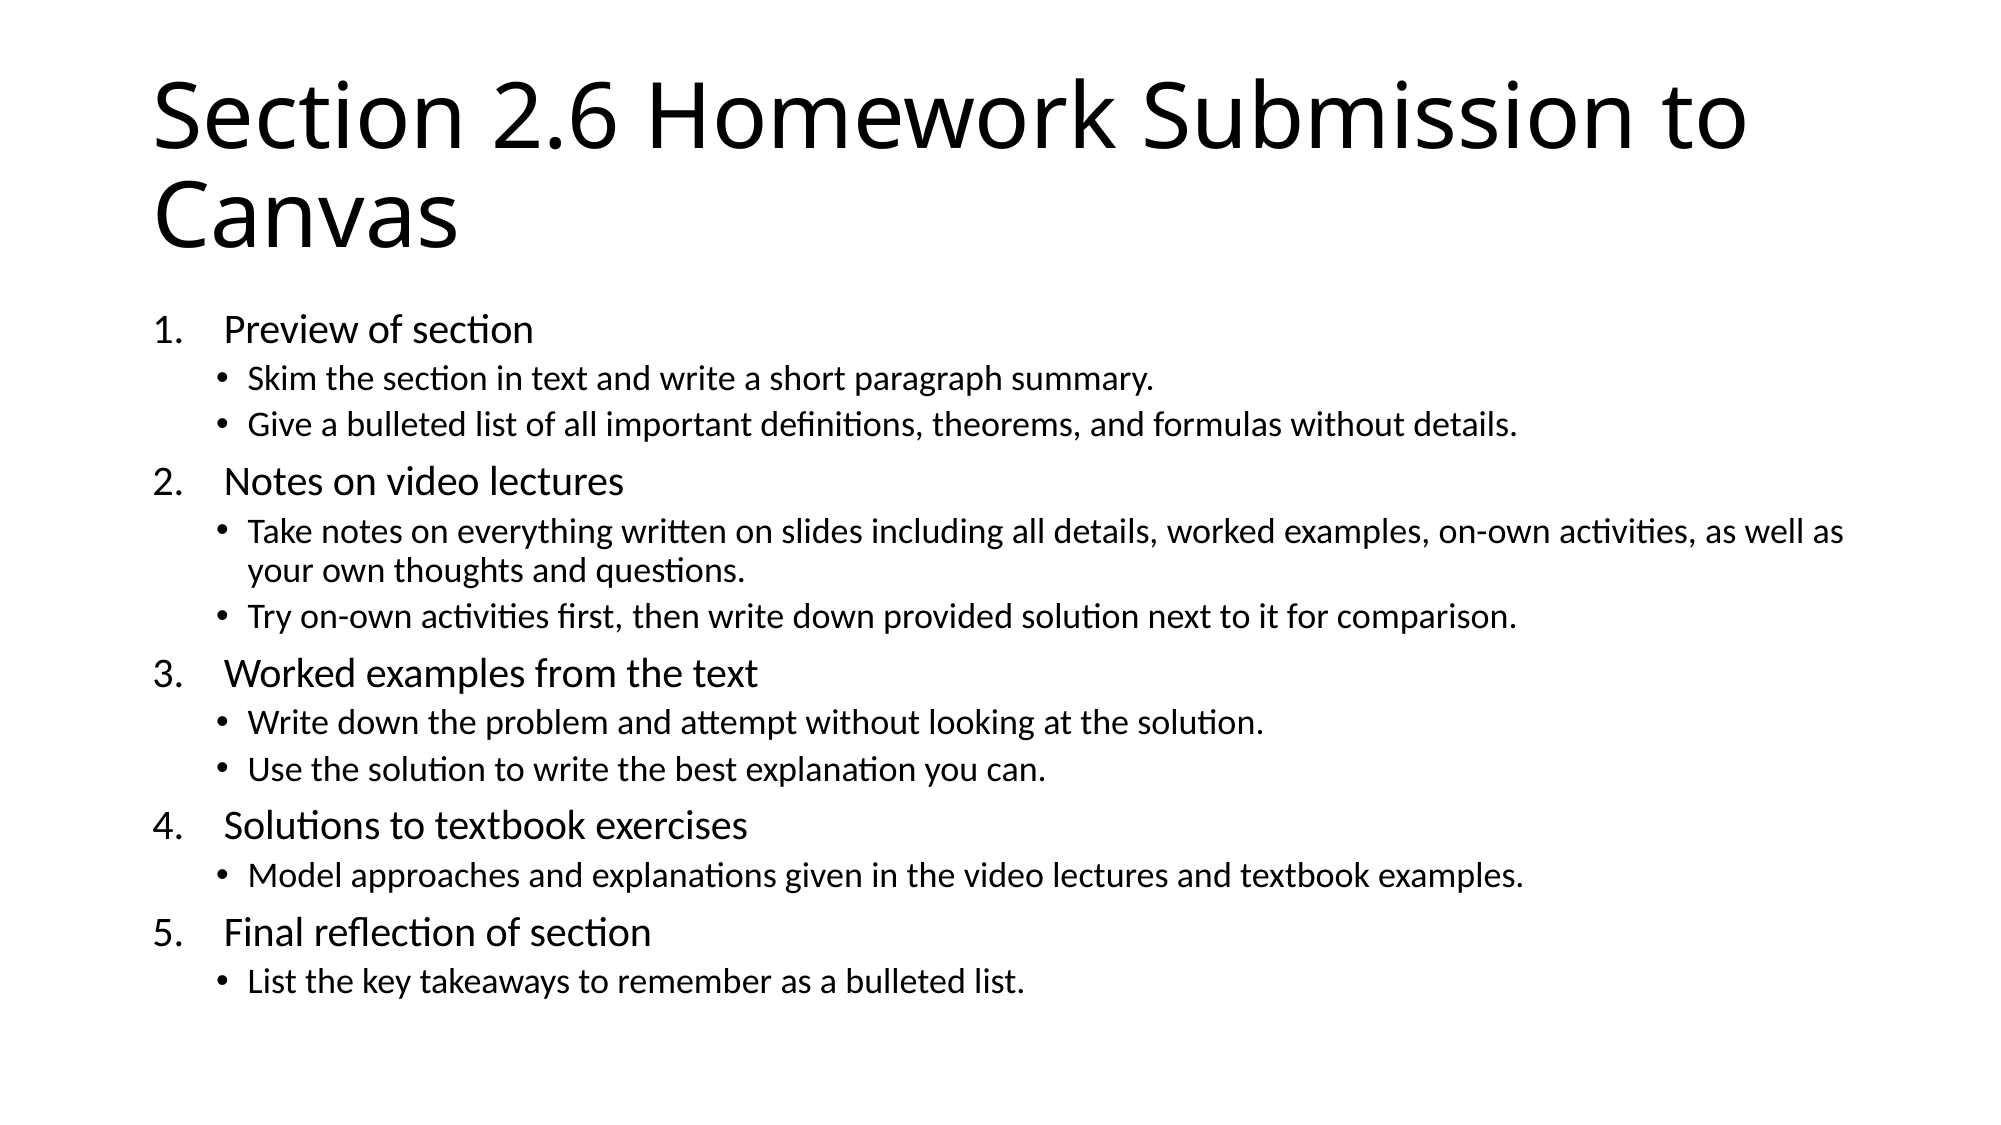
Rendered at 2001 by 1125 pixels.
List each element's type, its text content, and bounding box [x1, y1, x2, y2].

title Section 2.6 Homework Submission to Canvas [137, 59, 1863, 278]
list Preview of section Skim the section in text and write a short paragraph summary. Give a bulleted list of all important definitions, theorems, and formulas without details. Notes on video lectures Take notes on everything written on slides including all details, worked examples, on-own activities, as well as your own thoughts and questions. Try on-own activities first, then write down provided solution next to it for comparison. Worked examples from the text Write down the problem and attempt without looking at the solution. Use the solution to write the best explanation you can. Solutions to textbook exercises Model approaches and explanations given in the video lectures and textbook examples. Final reflection of section List the key takeaways to remember as a bulleted list. [137, 299, 1863, 1014]
